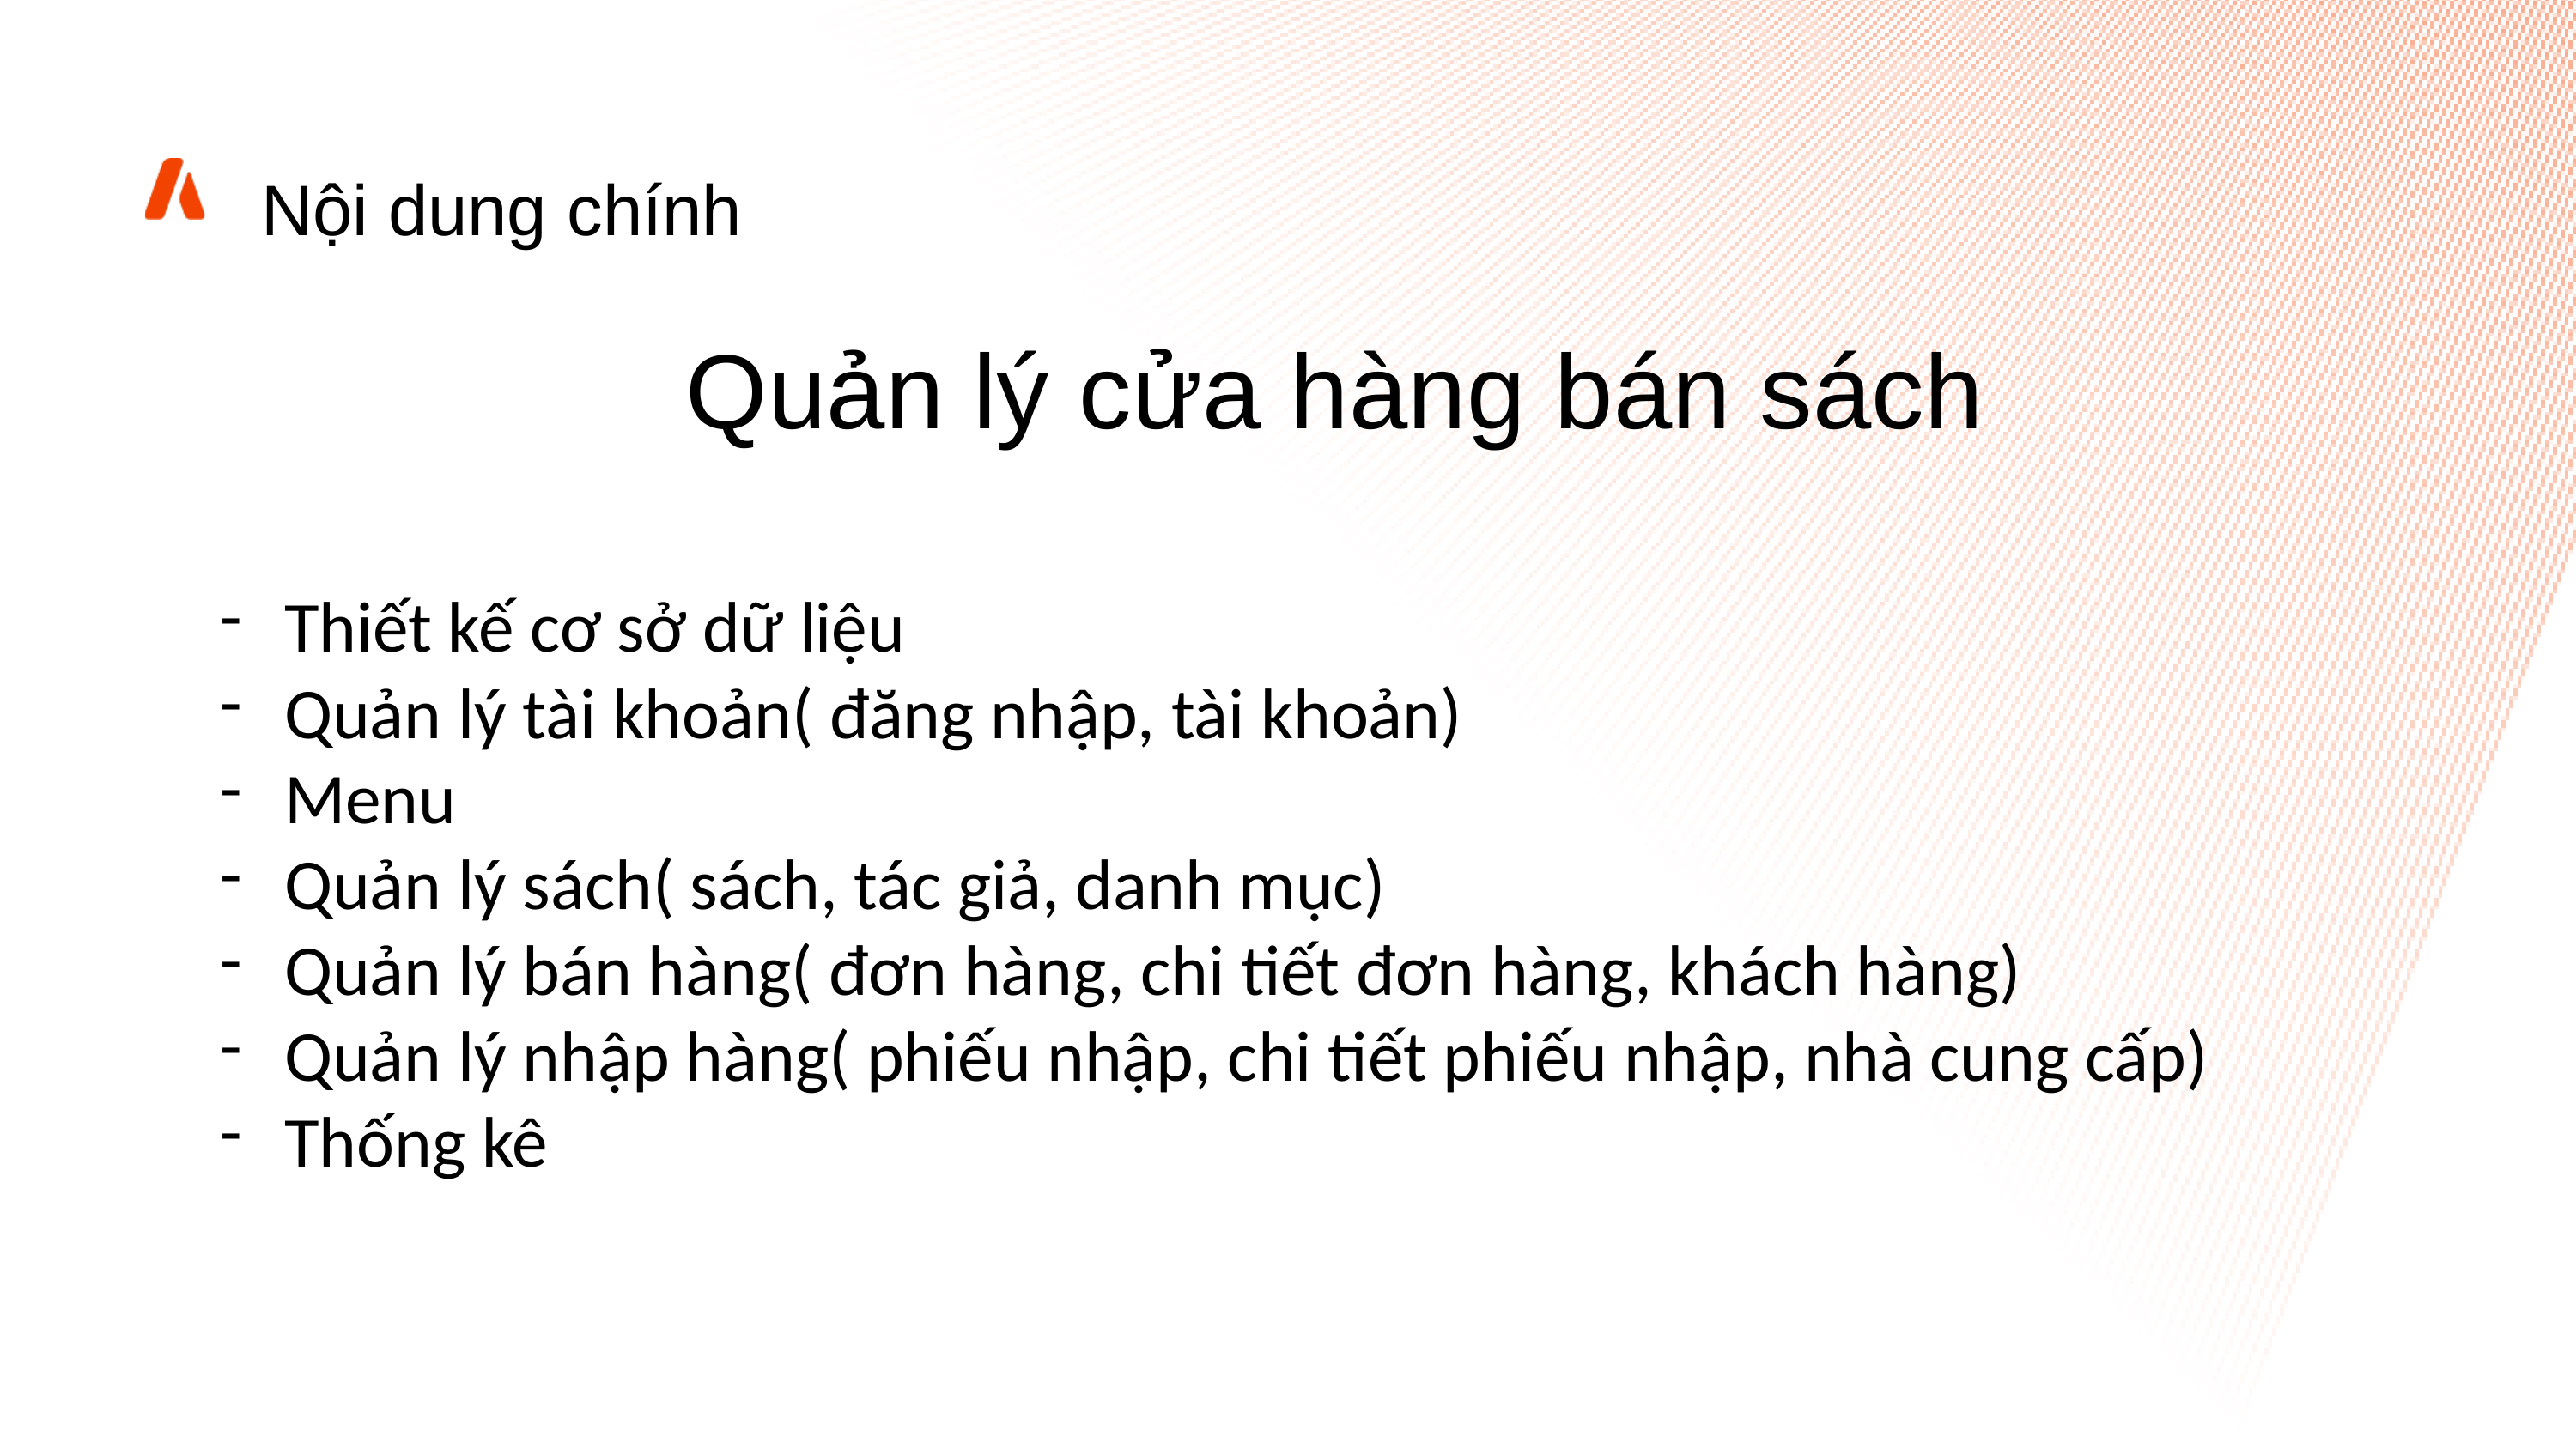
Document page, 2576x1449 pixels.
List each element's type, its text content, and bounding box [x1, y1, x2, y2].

text_box Thiết kế cơ sở dữ liệu Quản lý tài khoản( đăng nhập, tài khoản) Menu Quản lý sách( sách, tác giả, danh mục) Quản lý bán hàng( đơn hàng, chi tiết đơn hàng, khách hàng) Quản lý nhập hàng( phiếu nhập, chi tiết phiếu nhập, nhà cung cấp) Thống kê [207, 567, 2369, 1397]
text_box [802, 0, 2576, 1431]
text_box Quản lý cửa hàng bán sách [238, 323, 2433, 451]
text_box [144, 146, 917, 234]
